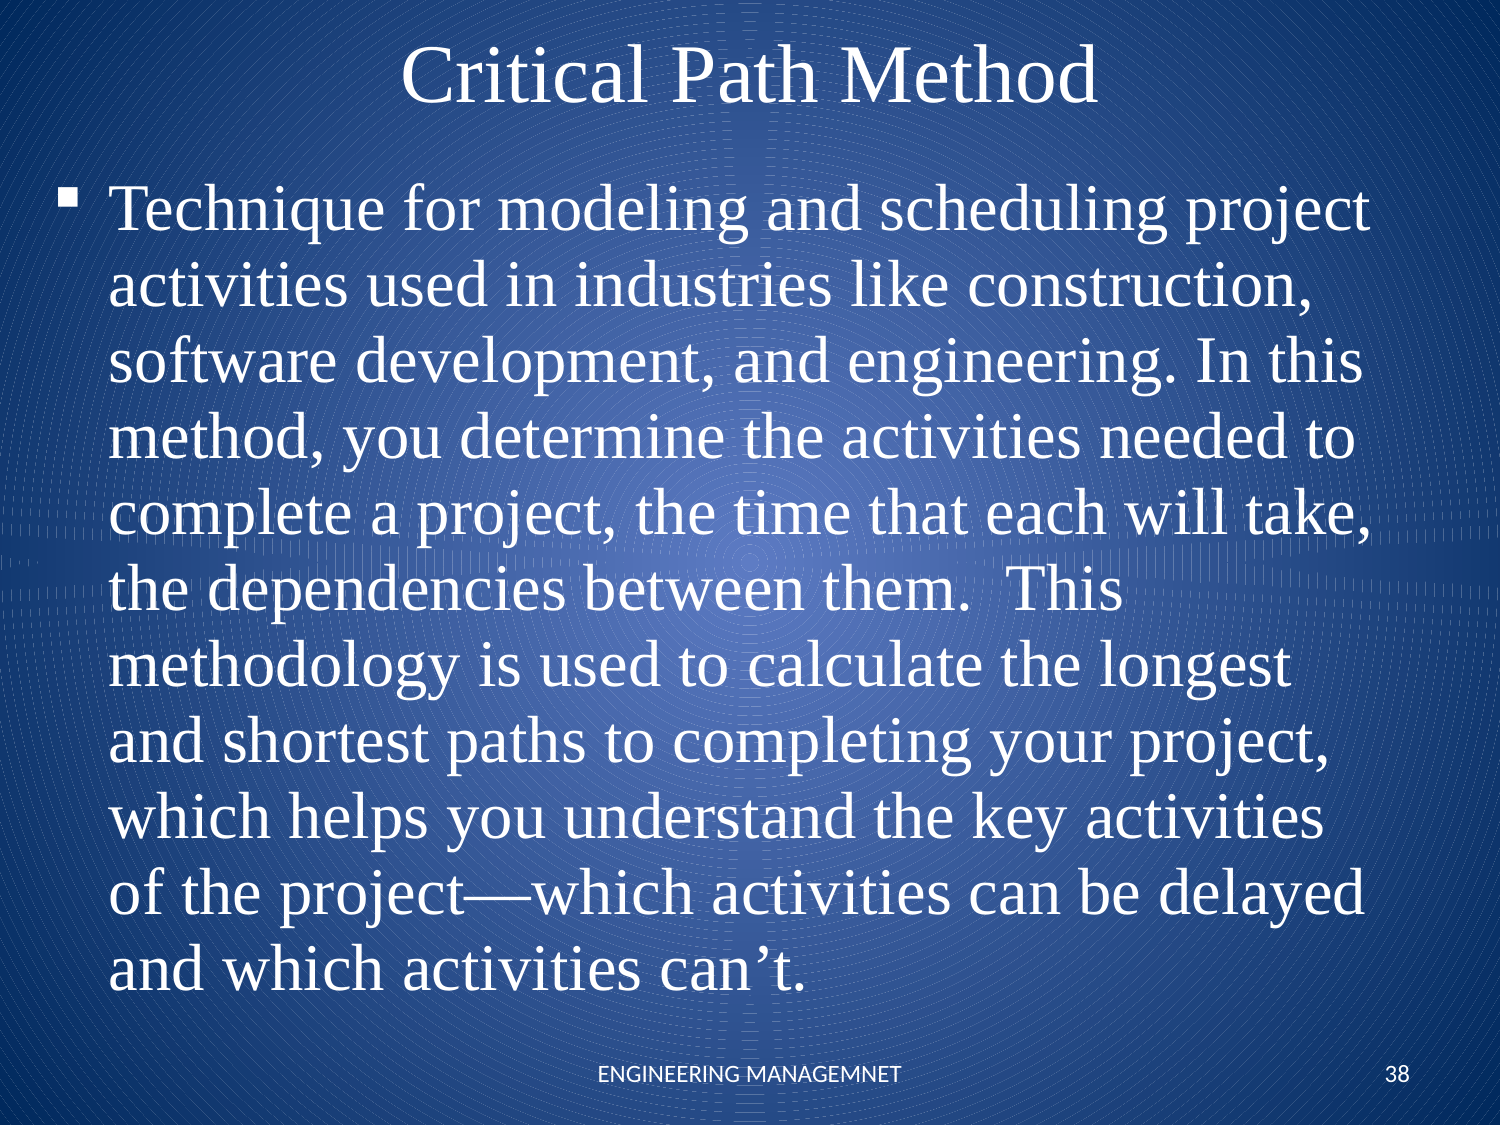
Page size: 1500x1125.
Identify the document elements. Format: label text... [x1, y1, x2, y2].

title Critical Path Method [75, 0, 1425, 138]
slide_number 38 [1074, 1042, 1425, 1103]
footer ENGINEERING MANAGEMNET [512, 1042, 988, 1103]
list Technique for modeling and scheduling project activities used in industries like construction, software development, and engineering. In this method, you determine the activities needed to complete a project, the time that each will take, the dependencies between them. This methodology is used to calculate the longest and shortest paths to completing your project, which helps you understand the key activities of the project—which activities can be delayed and which activities can’t. [37, 162, 1413, 963]
